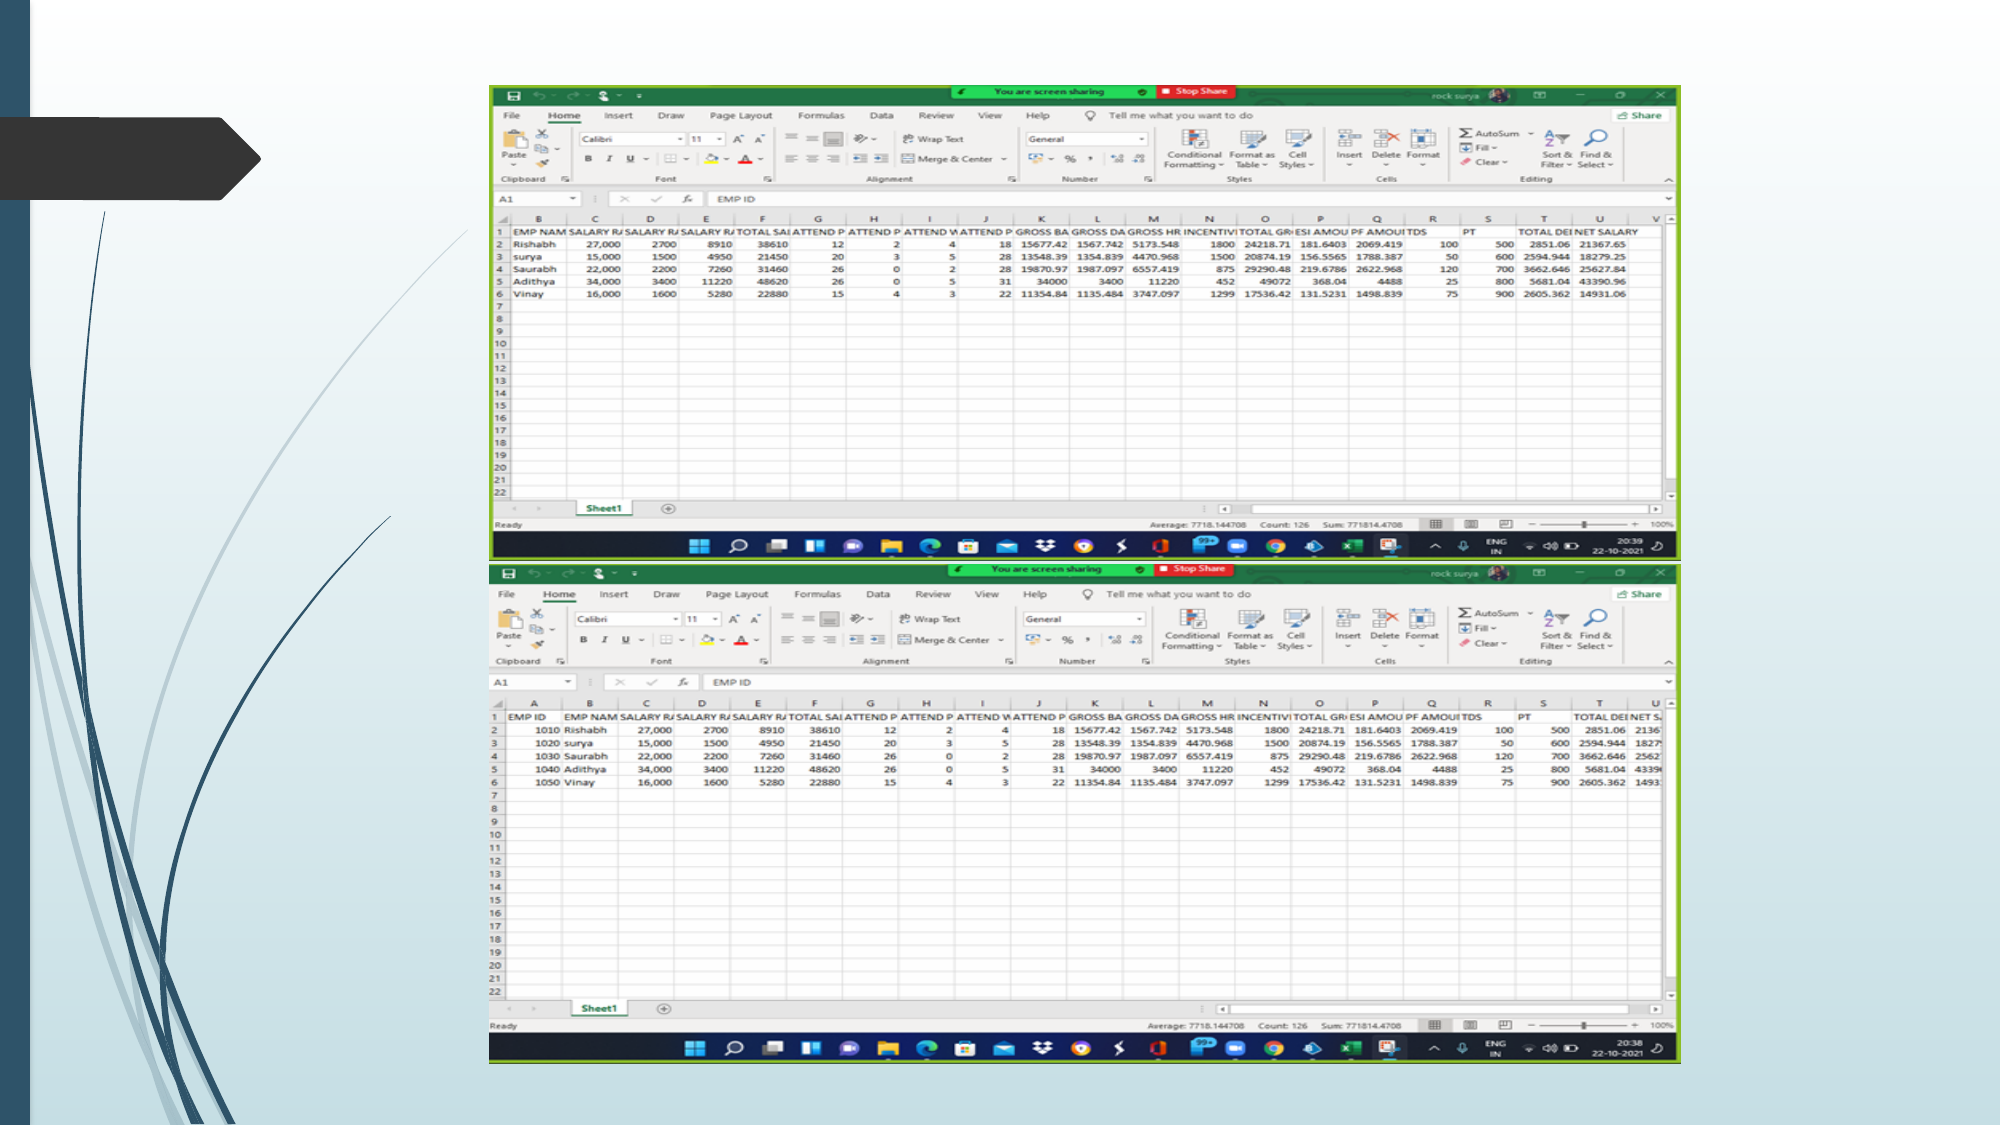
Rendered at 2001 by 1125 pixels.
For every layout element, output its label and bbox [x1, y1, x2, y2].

picture [489, 564, 1682, 1064]
picture [489, 85, 1682, 561]
